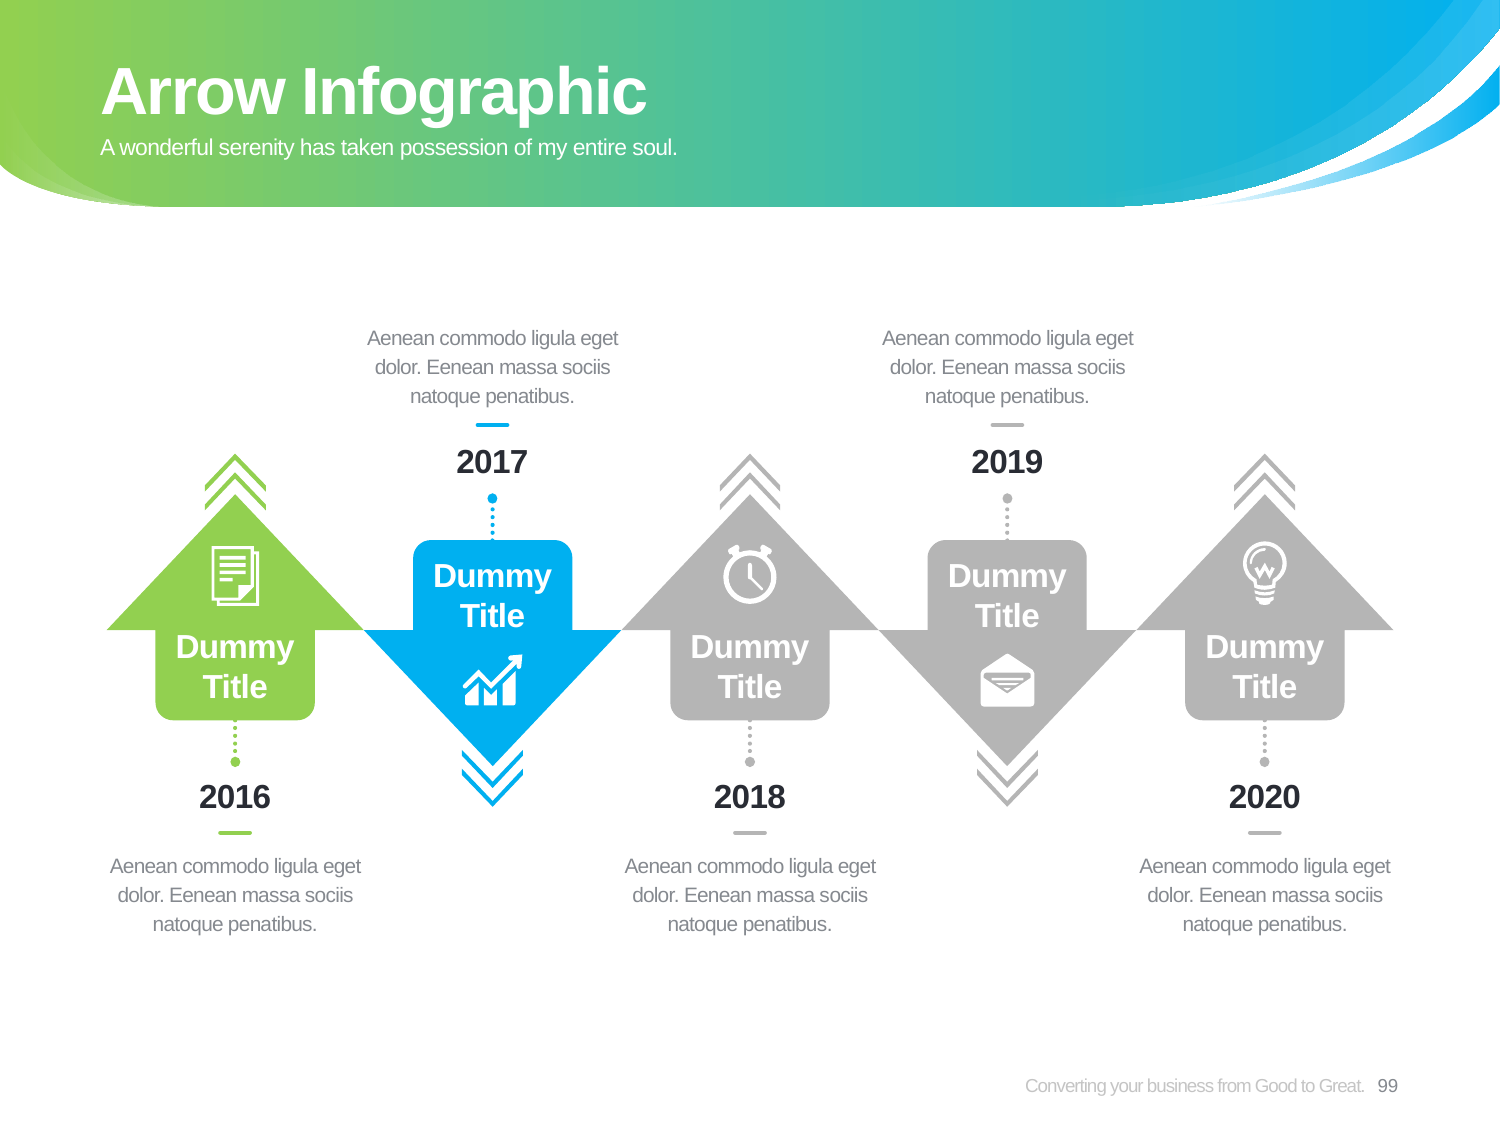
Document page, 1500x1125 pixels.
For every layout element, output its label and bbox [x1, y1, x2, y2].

list [100, 132, 1400, 192]
text_box [461, 749, 523, 788]
text_box [1234, 472, 1296, 511]
text_box [977, 768, 1038, 807]
text_box [744, 756, 756, 768]
text_box [204, 453, 266, 492]
text_box [1259, 756, 1270, 768]
text_box [878, 319, 1137, 481]
text_box [621, 775, 879, 937]
text_box [106, 494, 1394, 767]
text_box [363, 319, 622, 481]
text_box [1002, 493, 1013, 504]
text_box [230, 756, 241, 768]
text_box [106, 775, 364, 937]
text_box [719, 472, 781, 511]
text_box [461, 768, 523, 807]
title [100, 35, 1400, 132]
text_box [204, 472, 266, 511]
footer [905, 1044, 1352, 1125]
text_box [977, 749, 1038, 788]
text_box [487, 493, 498, 504]
slide_number [1352, 1044, 1424, 1125]
text_box [719, 453, 781, 492]
text_box [1136, 775, 1394, 937]
text_box [1234, 453, 1296, 492]
